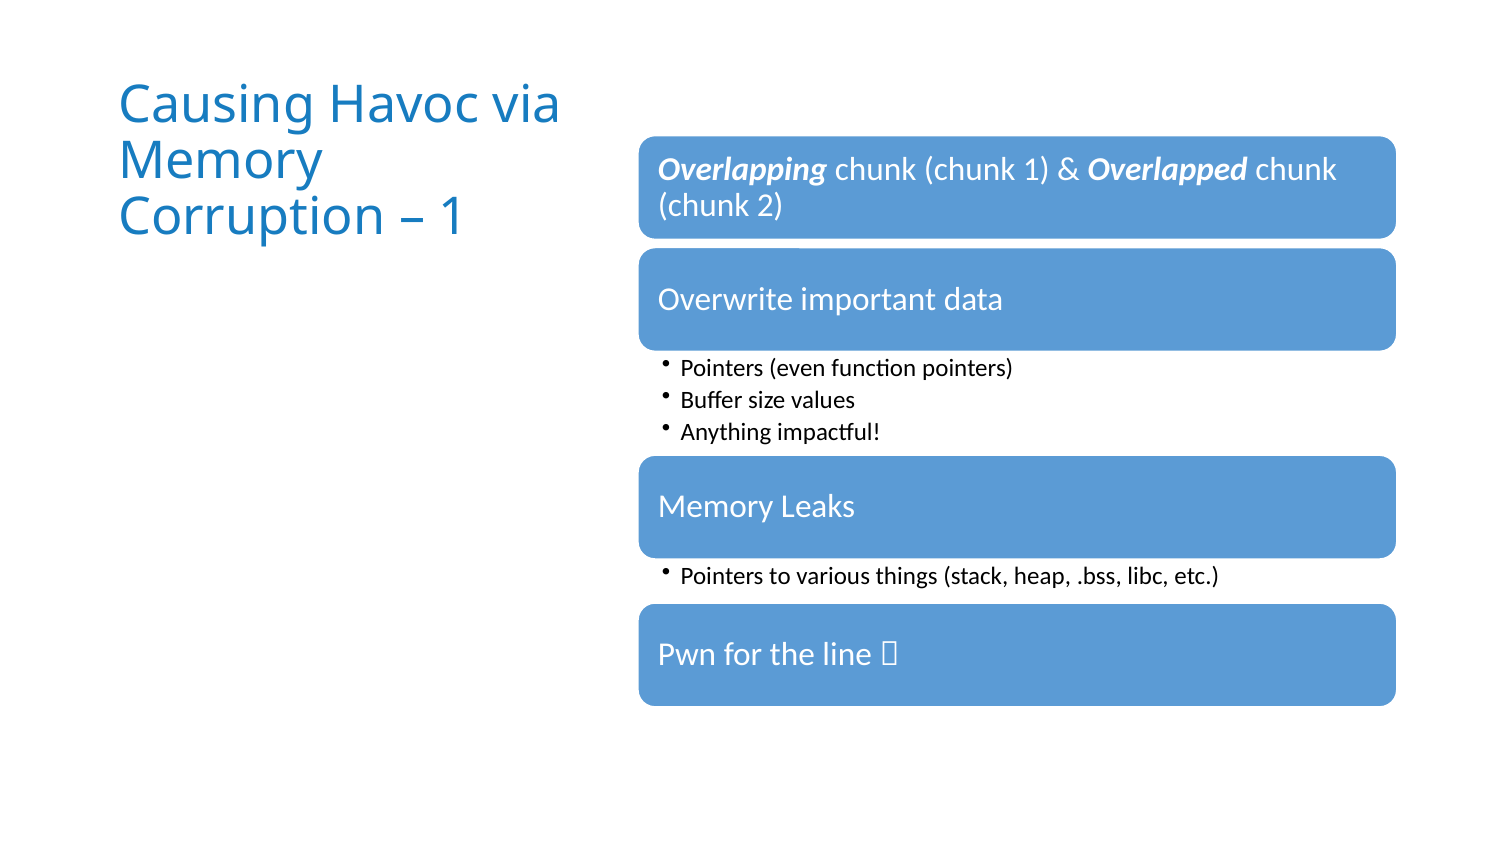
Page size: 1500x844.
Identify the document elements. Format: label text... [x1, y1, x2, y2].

title Causing Havoc via Memory Corruption – 1 [103, 56, 588, 254]
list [637, 121, 1398, 722]
